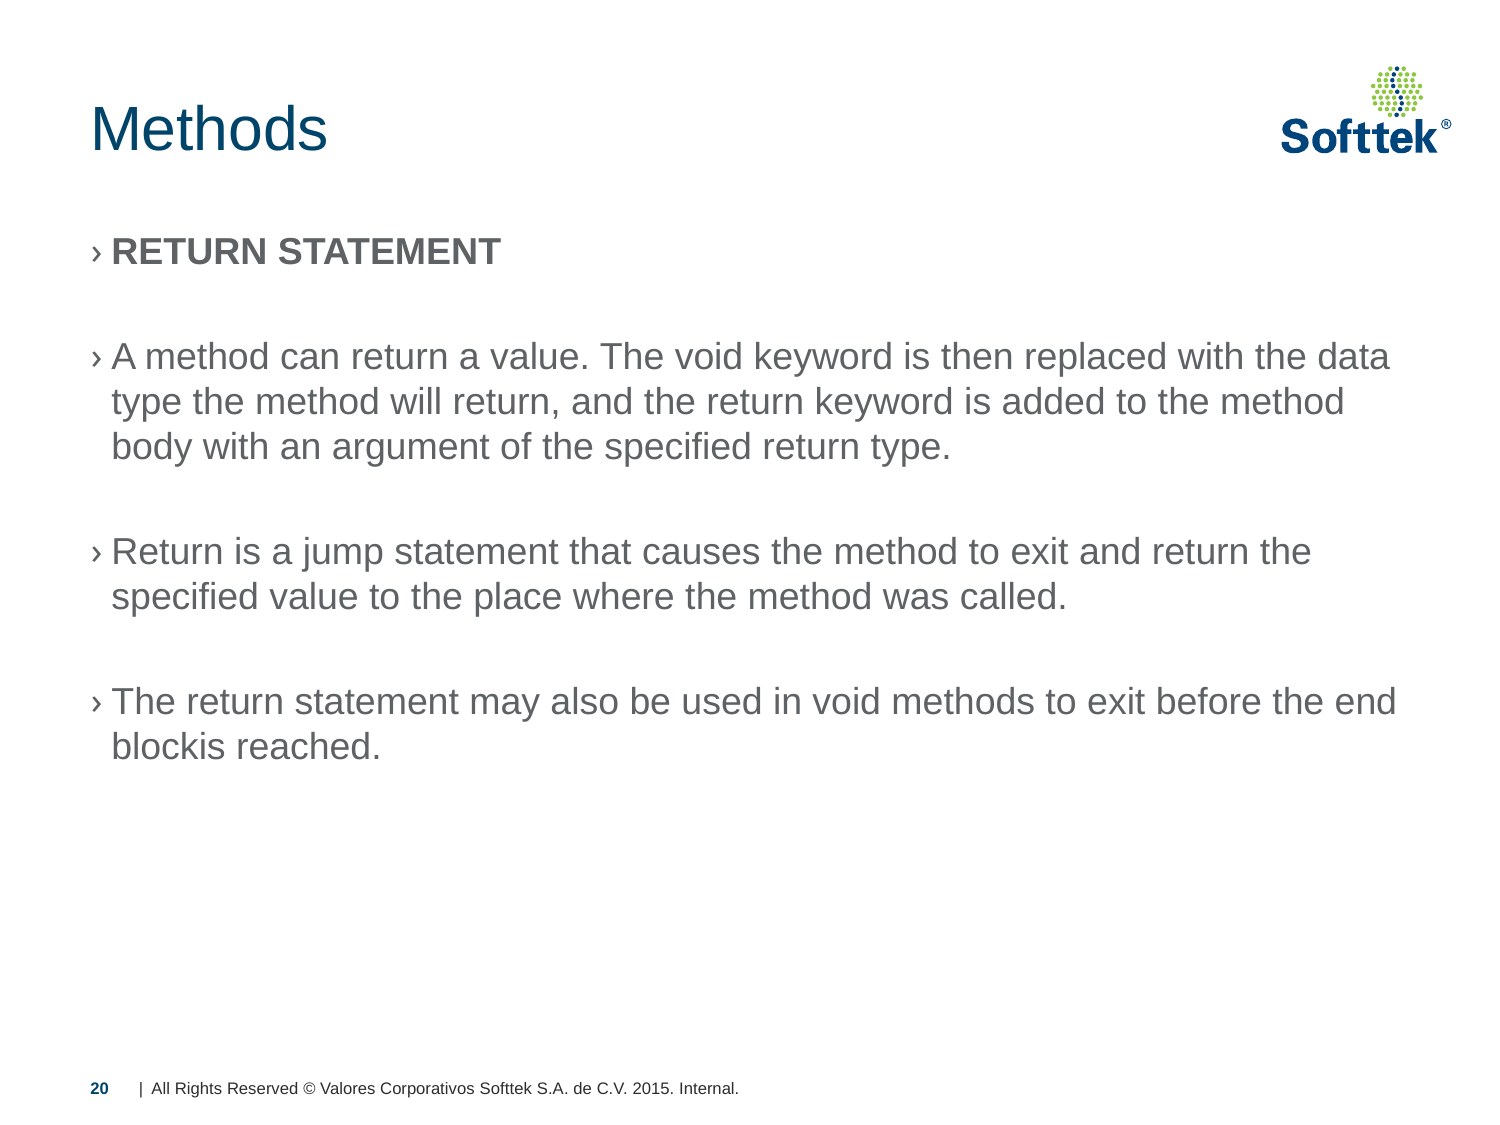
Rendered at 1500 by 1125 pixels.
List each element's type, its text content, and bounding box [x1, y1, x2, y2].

title Methods [74, 31, 1256, 172]
slide_number 20 [64, 1069, 124, 1106]
list RETURN STATEMENT A method can return a value. The void keyword is then replaced with the data type the method will return, and the return keyword is added to the method body with an argument of the specified return type. Return is a jump statement that causes the method to exit and return the specified value to the place where the method was called. The return statement may also be used in void methods to exit before the end blockis reached. [75, 219, 1423, 1035]
